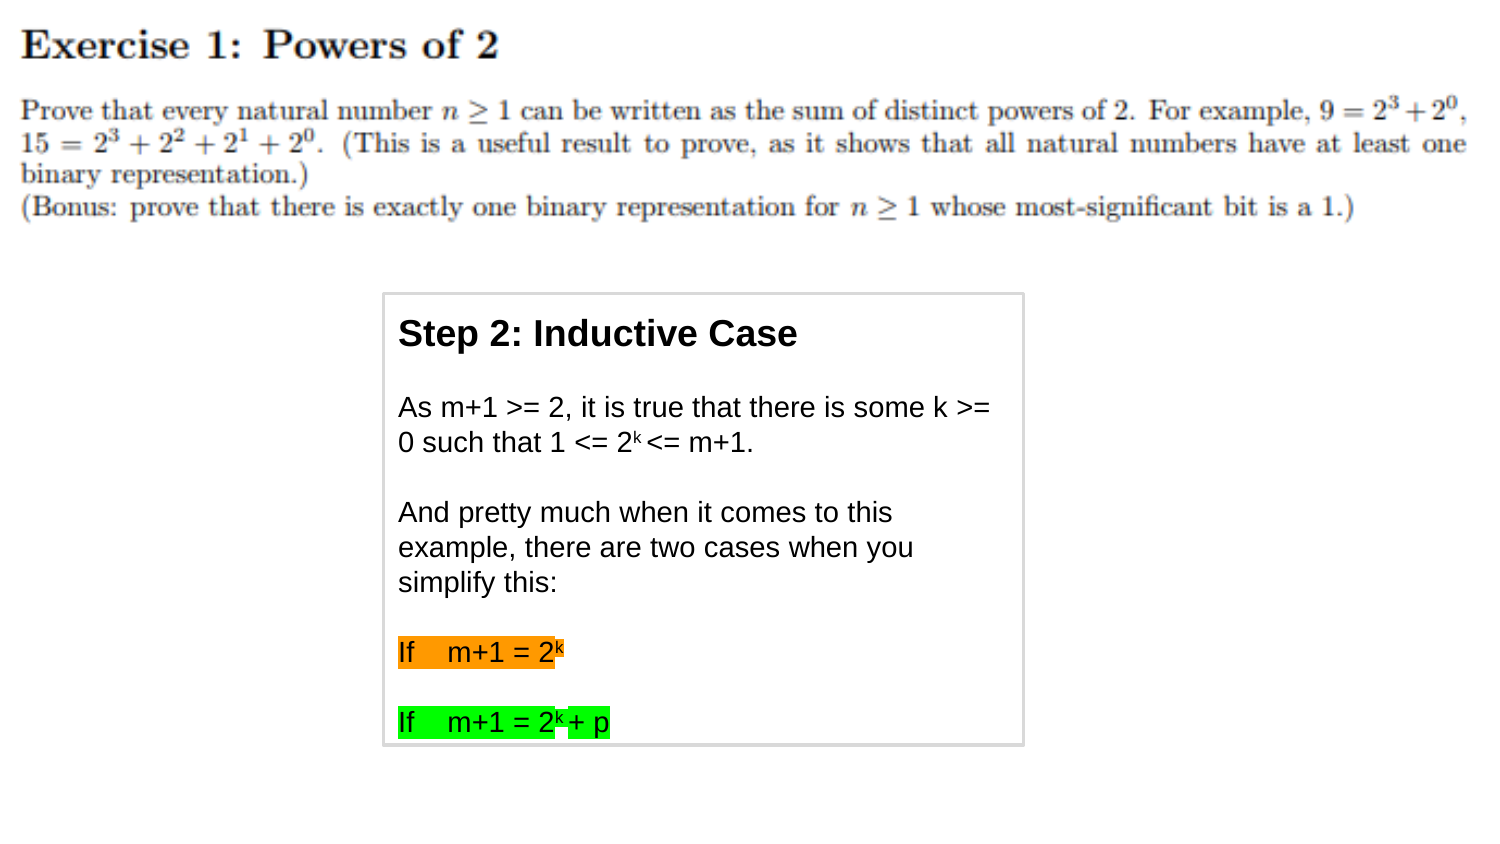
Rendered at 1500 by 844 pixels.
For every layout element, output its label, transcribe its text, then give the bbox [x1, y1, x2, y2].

picture [17, 24, 1482, 239]
text_box Step 2: Inductive Case As m+1 >= 2, it is true that there is some k >= 0 such that 1 <= 2k <= m+1. And pretty much when it comes to this example, there are two cases when you simplify this: If m+1 = 2k If m+1 = 2k + p [383, 293, 1024, 745]
